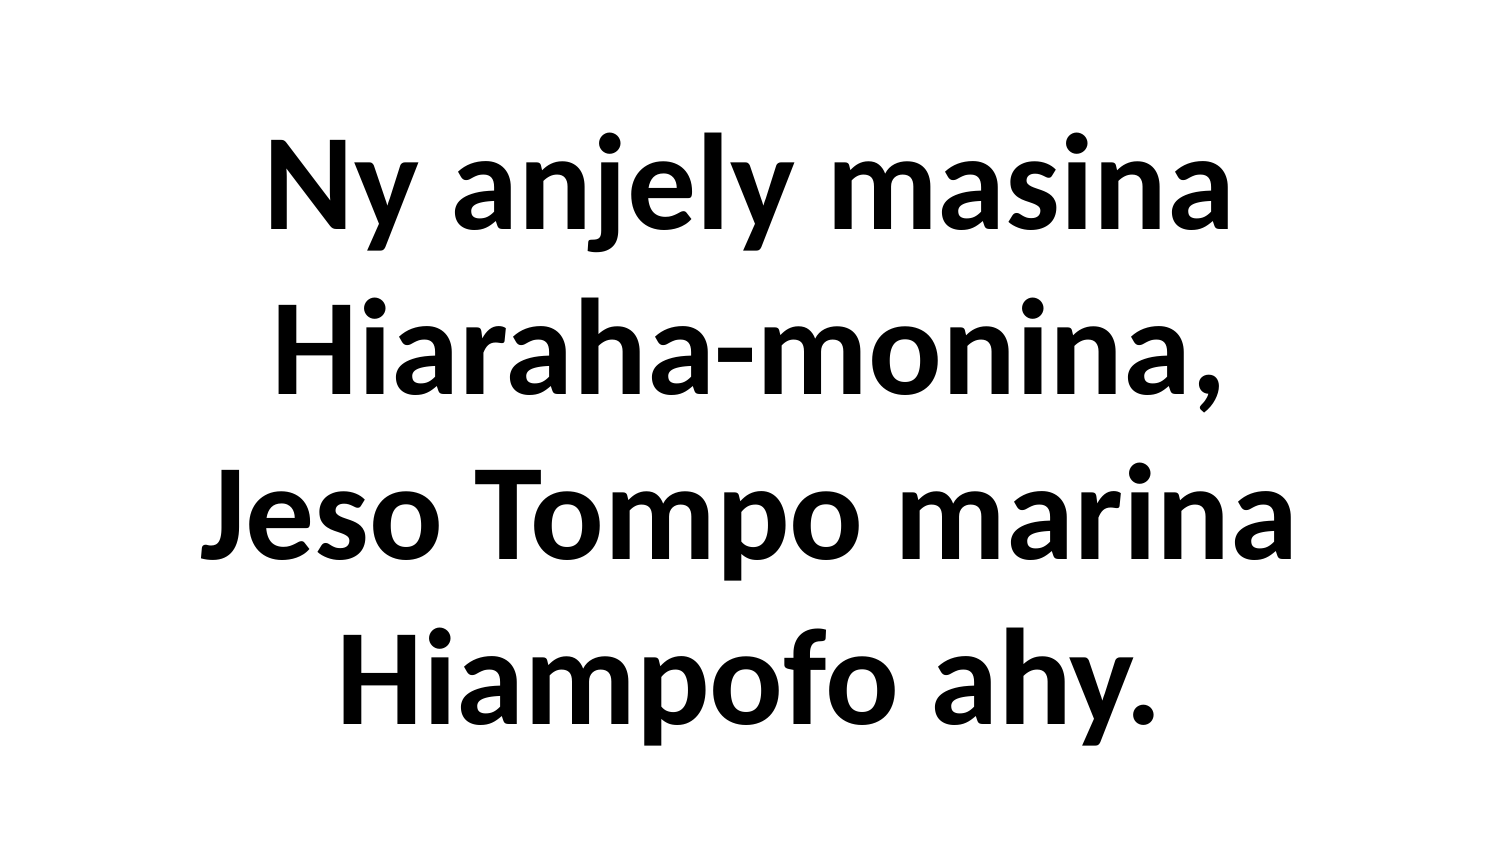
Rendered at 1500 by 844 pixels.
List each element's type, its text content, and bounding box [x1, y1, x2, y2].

title Ny anjely masina Hiaraha-monina, Jeso Tompo marina Hiampofo ahy. [0, 55, 1500, 788]
